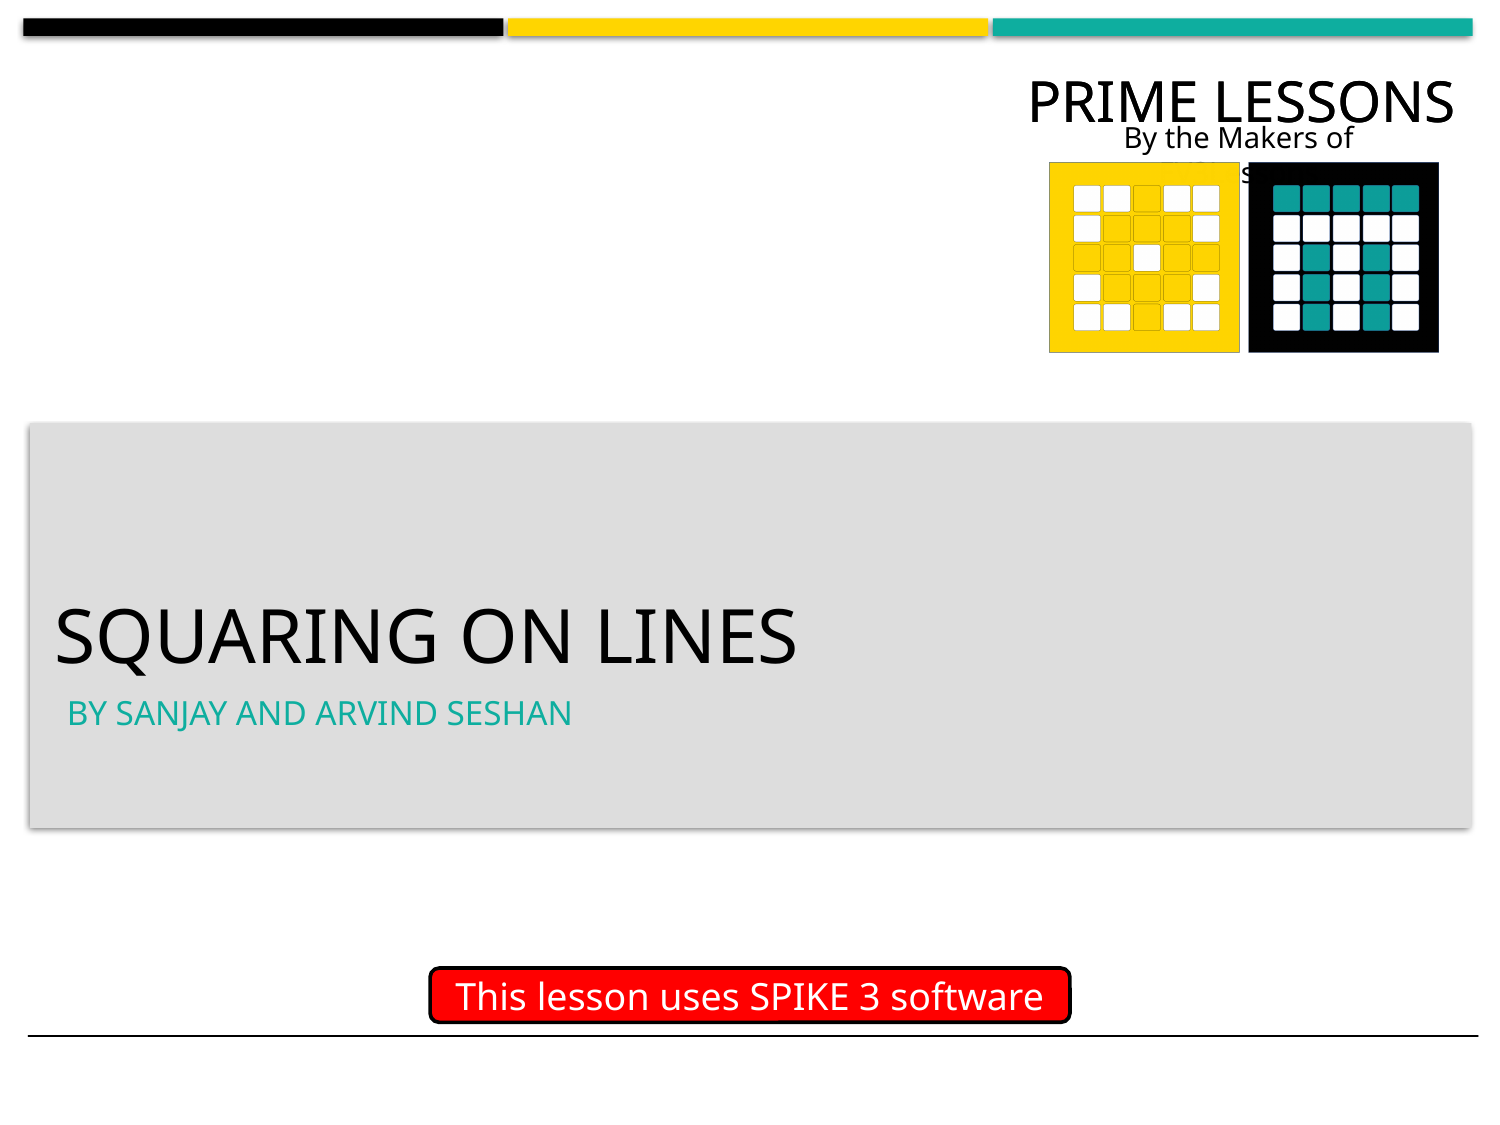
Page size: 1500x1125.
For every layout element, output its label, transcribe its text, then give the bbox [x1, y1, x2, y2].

picture [1248, 162, 1439, 353]
title Squaring on Lines [39, 439, 994, 686]
picture [1049, 162, 1240, 353]
text_box This lesson uses SPIKE 3 software [428, 966, 1072, 1025]
subtitle BY SANJAY AND ARVIND SESHAN [51, 685, 994, 782]
